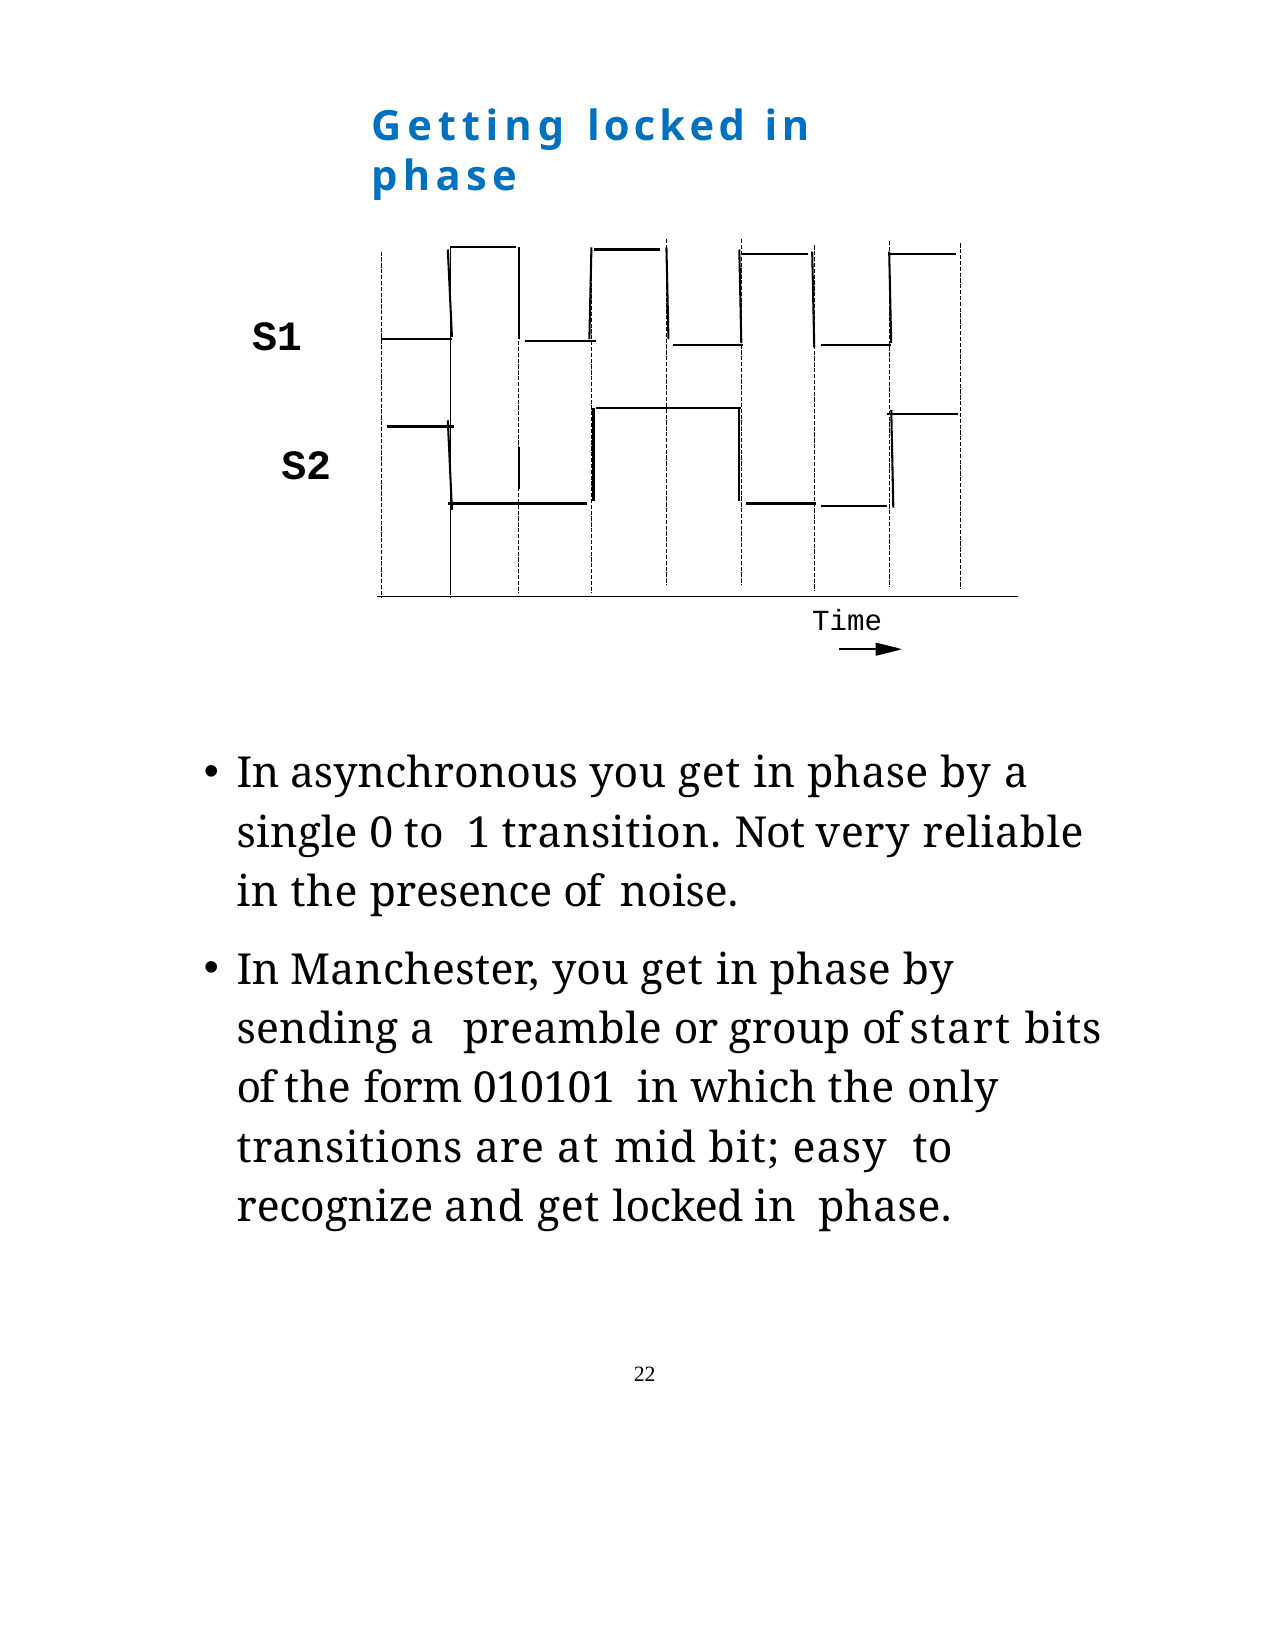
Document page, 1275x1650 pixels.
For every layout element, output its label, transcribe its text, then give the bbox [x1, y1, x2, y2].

text_box S2 [279, 438, 334, 489]
text_box [876, 644, 898, 655]
text_box Getting locked in phase S1 [249, 98, 899, 360]
slide_number 22 [629, 1358, 661, 1650]
text_box In asynchronous you get in phase by a single 0 to 1 transition. Not very reliable in the presence of noise. In Manchester, you get in phase by sending a preamble or group of start bits of the form 010101 in which the only transitions are at mid bit; easy to recognize and get locked in phase. [201, 736, 1108, 1231]
text_box Time [810, 601, 885, 637]
